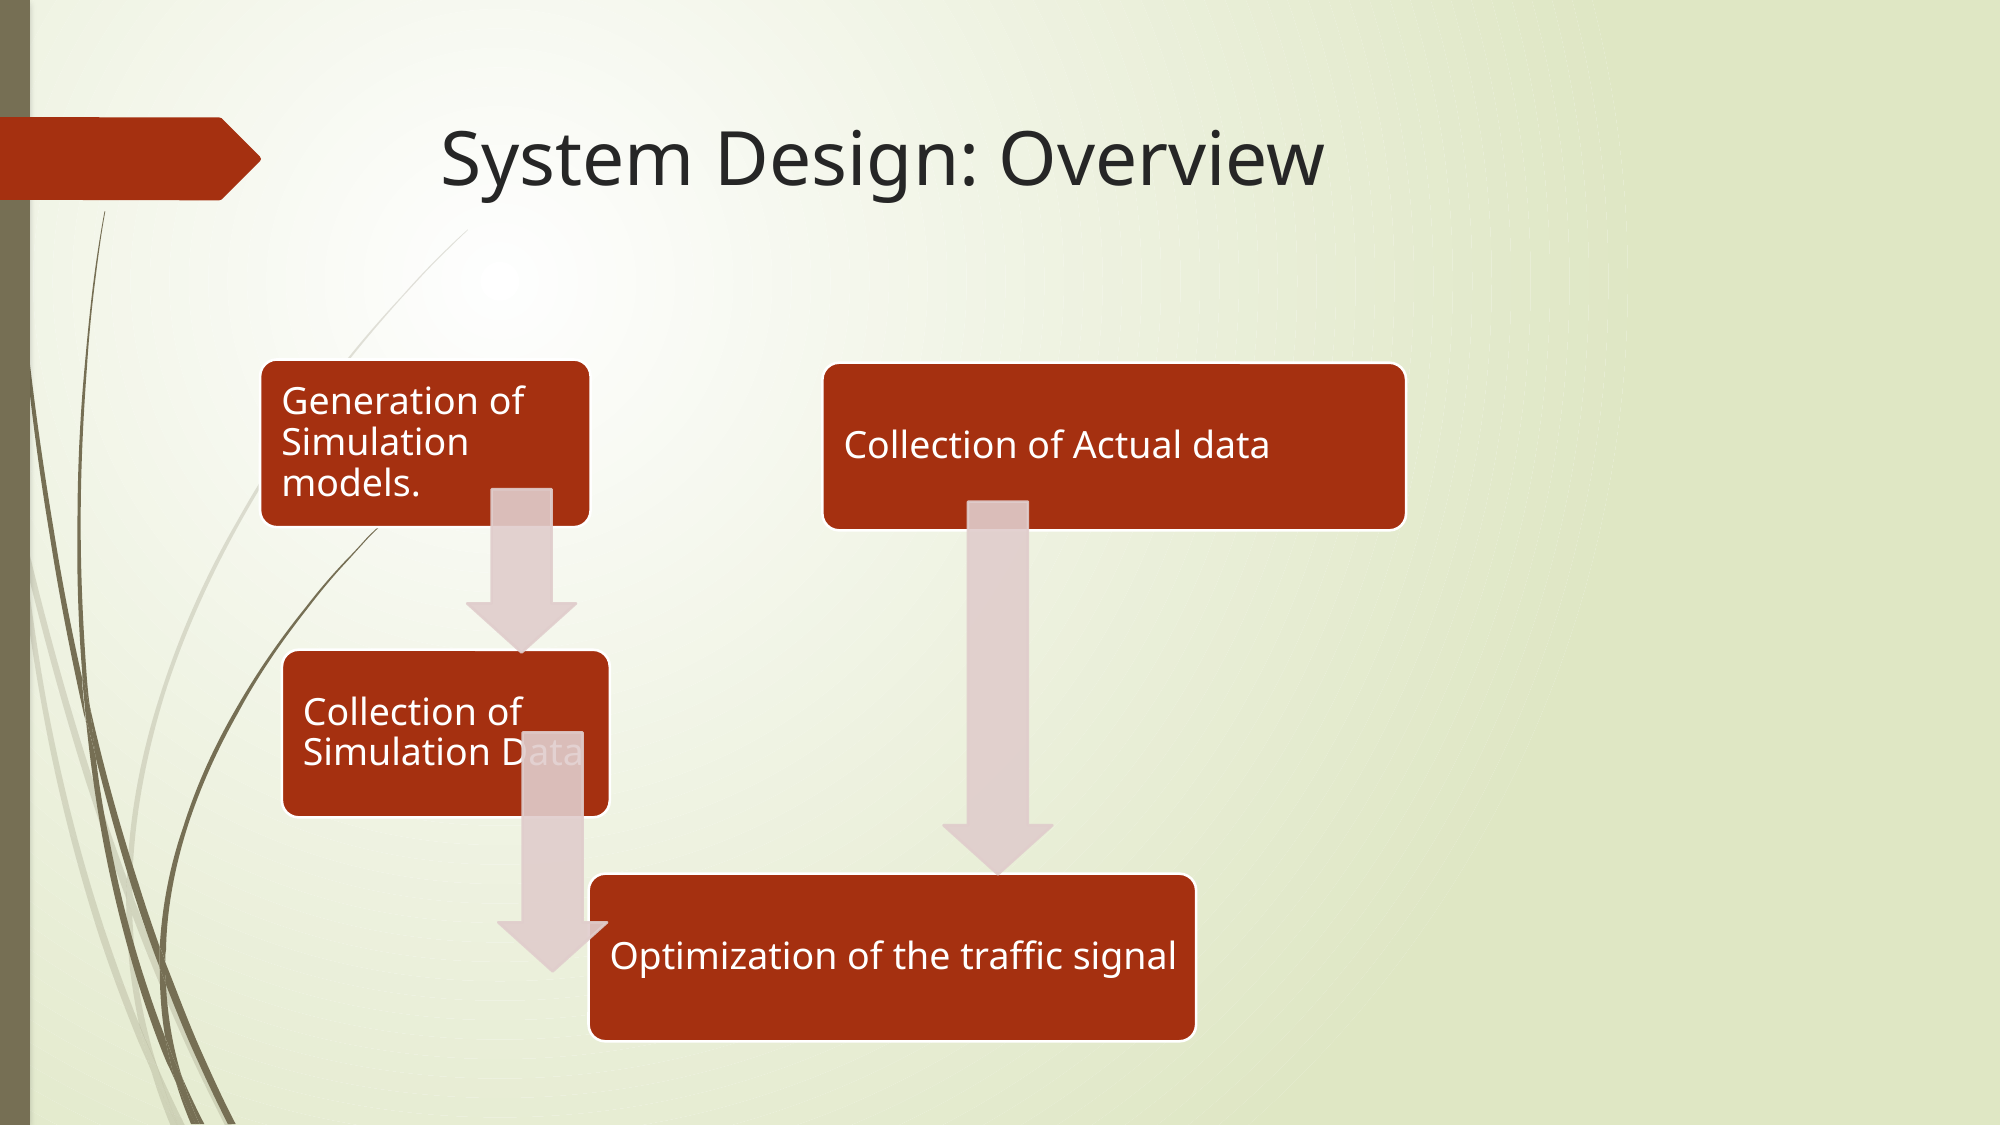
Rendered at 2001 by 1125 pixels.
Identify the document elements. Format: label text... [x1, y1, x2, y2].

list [115, 312, 1935, 1075]
title System Design: Overview [425, 102, 1888, 312]
